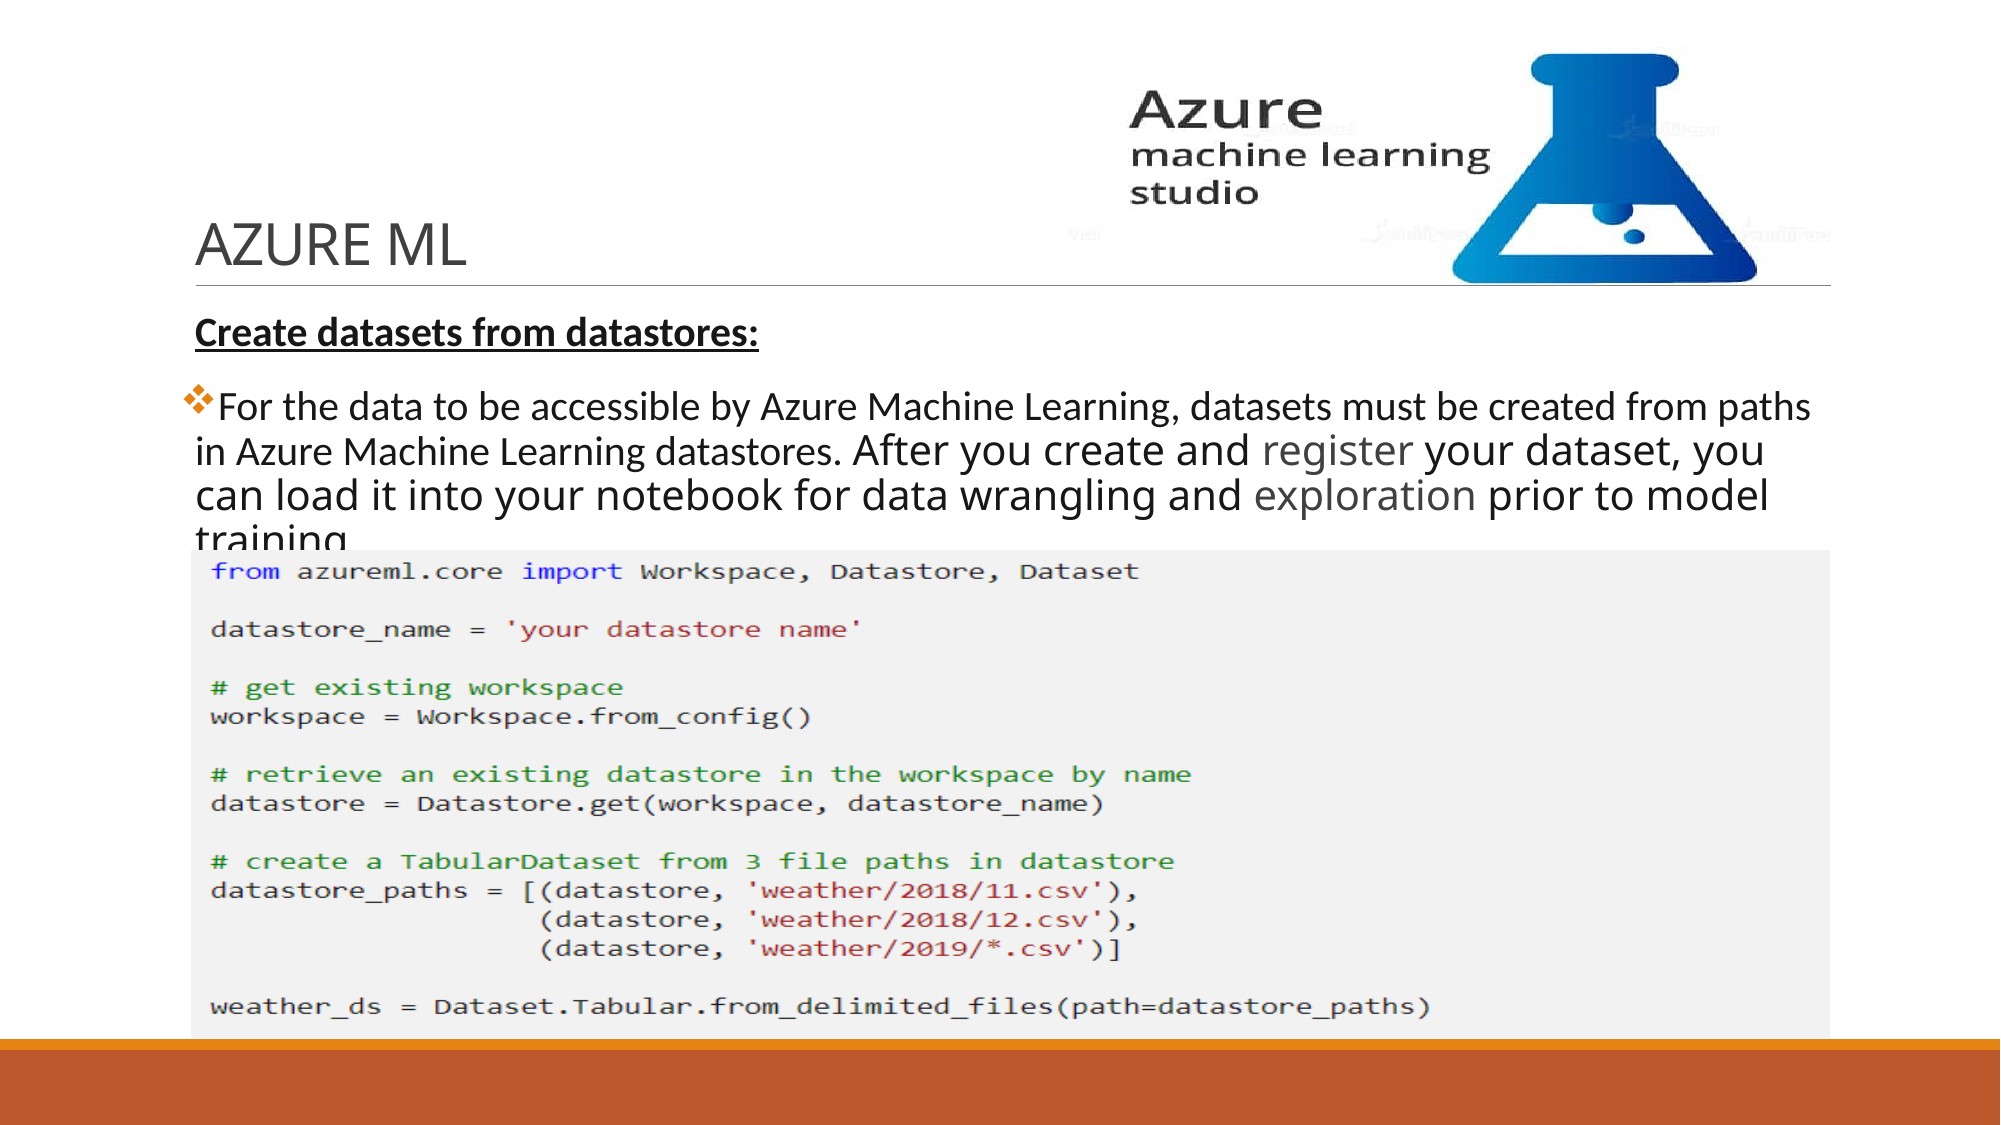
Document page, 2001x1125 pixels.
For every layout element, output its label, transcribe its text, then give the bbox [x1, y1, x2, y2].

picture [190, 550, 1831, 1039]
title AZURE ML [180, 47, 1066, 285]
picture [1068, 46, 1831, 286]
list Create datasets from datastores: For the data to be accessible by Azure Machine Learning, datasets must be created from paths in Azure Machine Learning datastores. After you create and register your dataset, you can load it into your notebook for data wrangling and exploration prior to model training. [180, 302, 1830, 1038]
